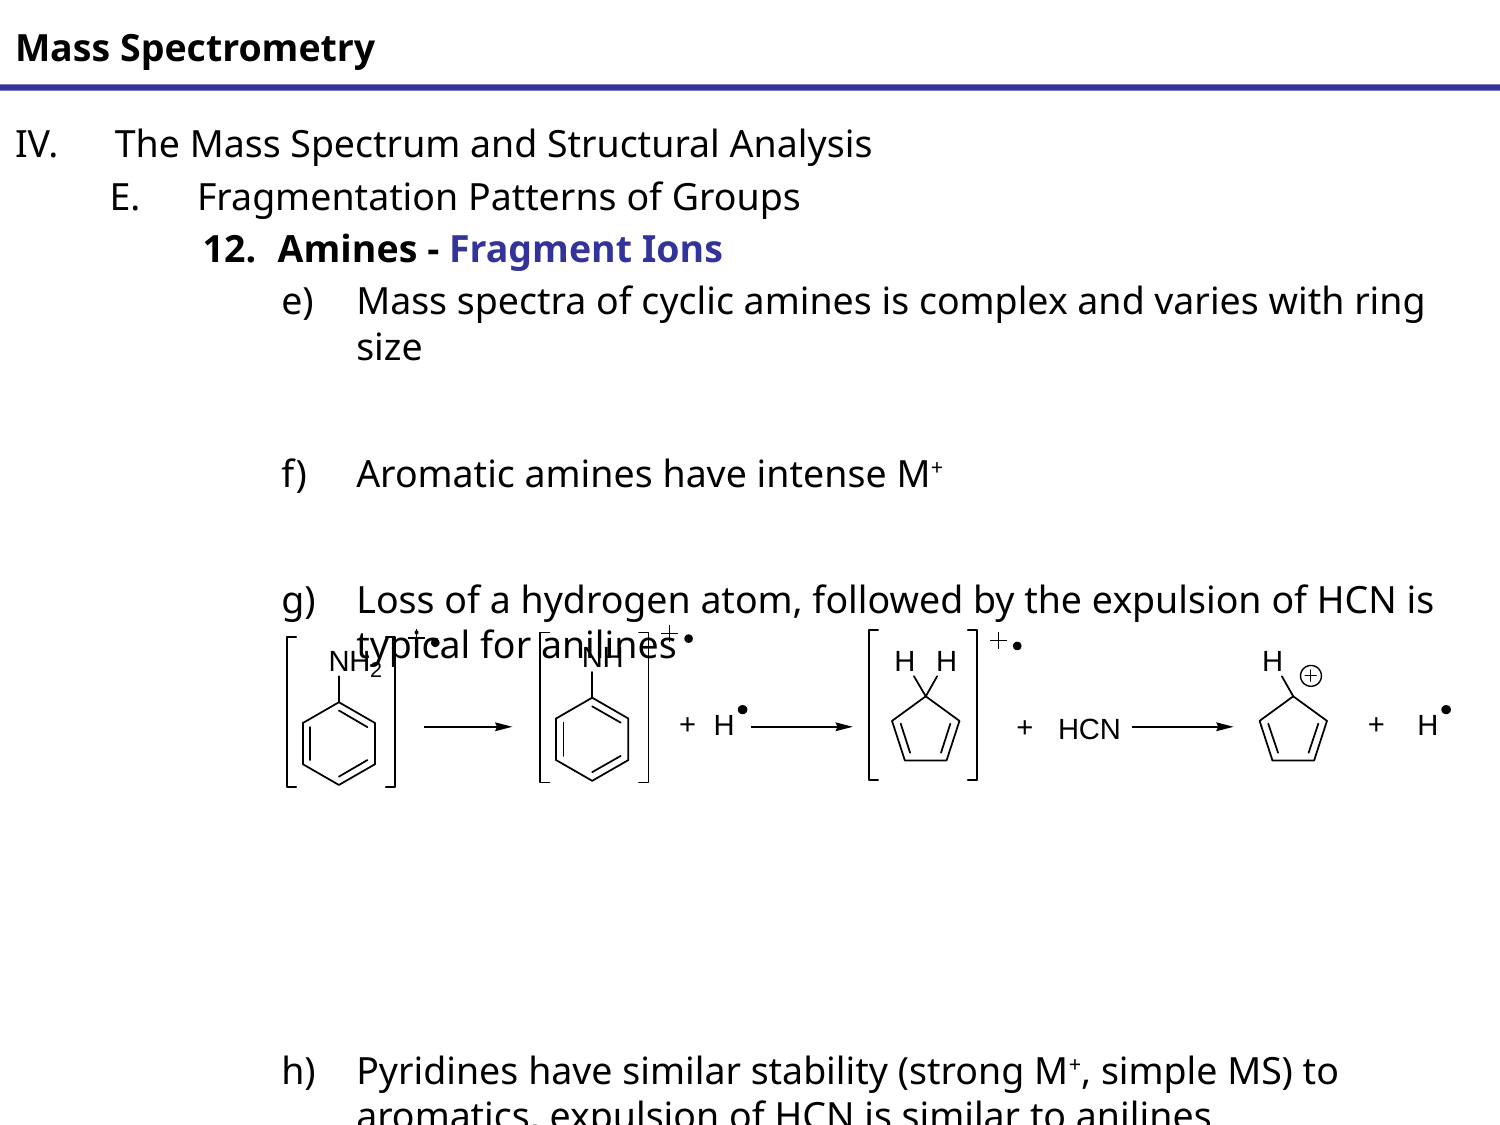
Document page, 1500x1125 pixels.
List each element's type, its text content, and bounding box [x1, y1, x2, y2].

title Mass Spectrometry [0, 0, 1351, 93]
list The Mass Spectrum and Structural Analysis Fragmentation Patterns of Groups Amines - Fragment Ions Mass spectra of cyclic amines is complex and varies with ring size Aromatic amines have intense M+ Loss of a hydrogen atom, followed by the expulsion of HCN is typical for anilines Pyridines have similar stability (strong M+, simple MS) to aromatics, expulsion of HCN is similar to anilines [0, 112, 1500, 1101]
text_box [274, 612, 1463, 799]
